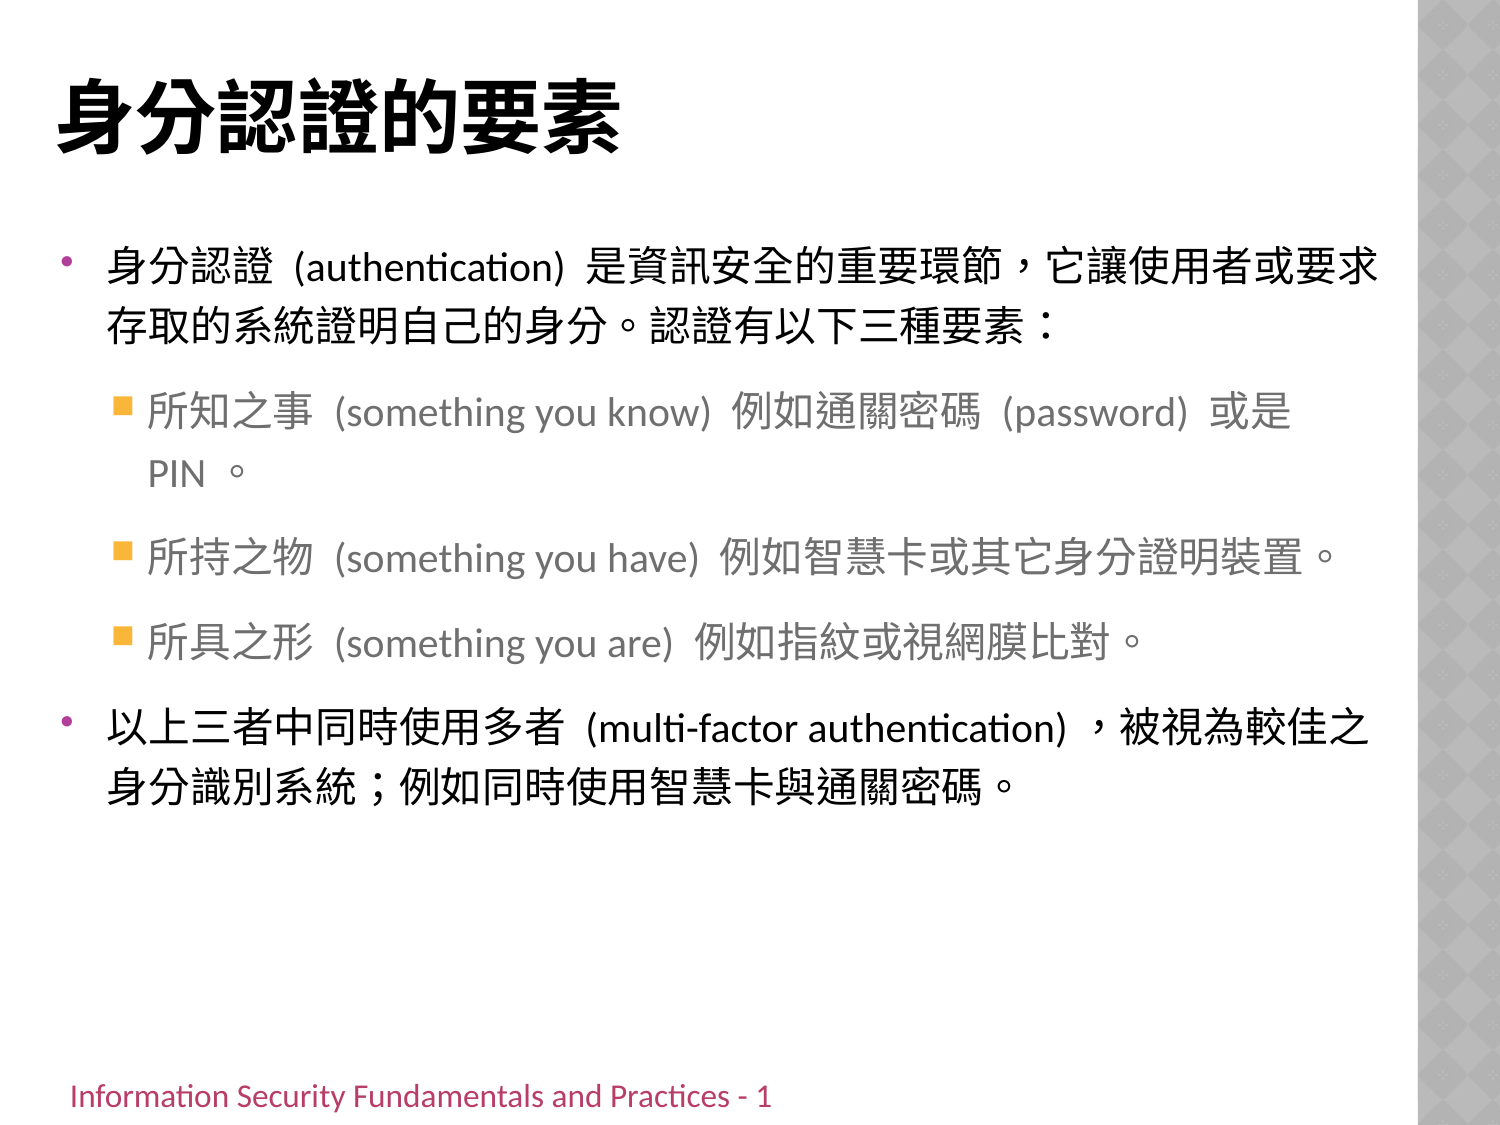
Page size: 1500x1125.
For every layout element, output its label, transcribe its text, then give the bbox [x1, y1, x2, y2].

list 身分認證 (authentication) 是資訊安全的重要環節，它讓使用者或要求存取的系統證明自己的身分。認證有以下三種要素： 所知之事 (something you know) 例如通關密碼 (password) 或是 PIN。 所持之物 (something you have) 例如智慧卡或其它身分證明裝置。 所具之形 (something you are) 例如指紋或視網膜比對。 以上三者中同時使用多者 (multi-factor authentication)，被視為較佳之身分識別系統；例如同時使用智慧卡與通關密碼。 [46, 222, 1395, 1059]
title 身分認證的要素 [46, 52, 1395, 164]
